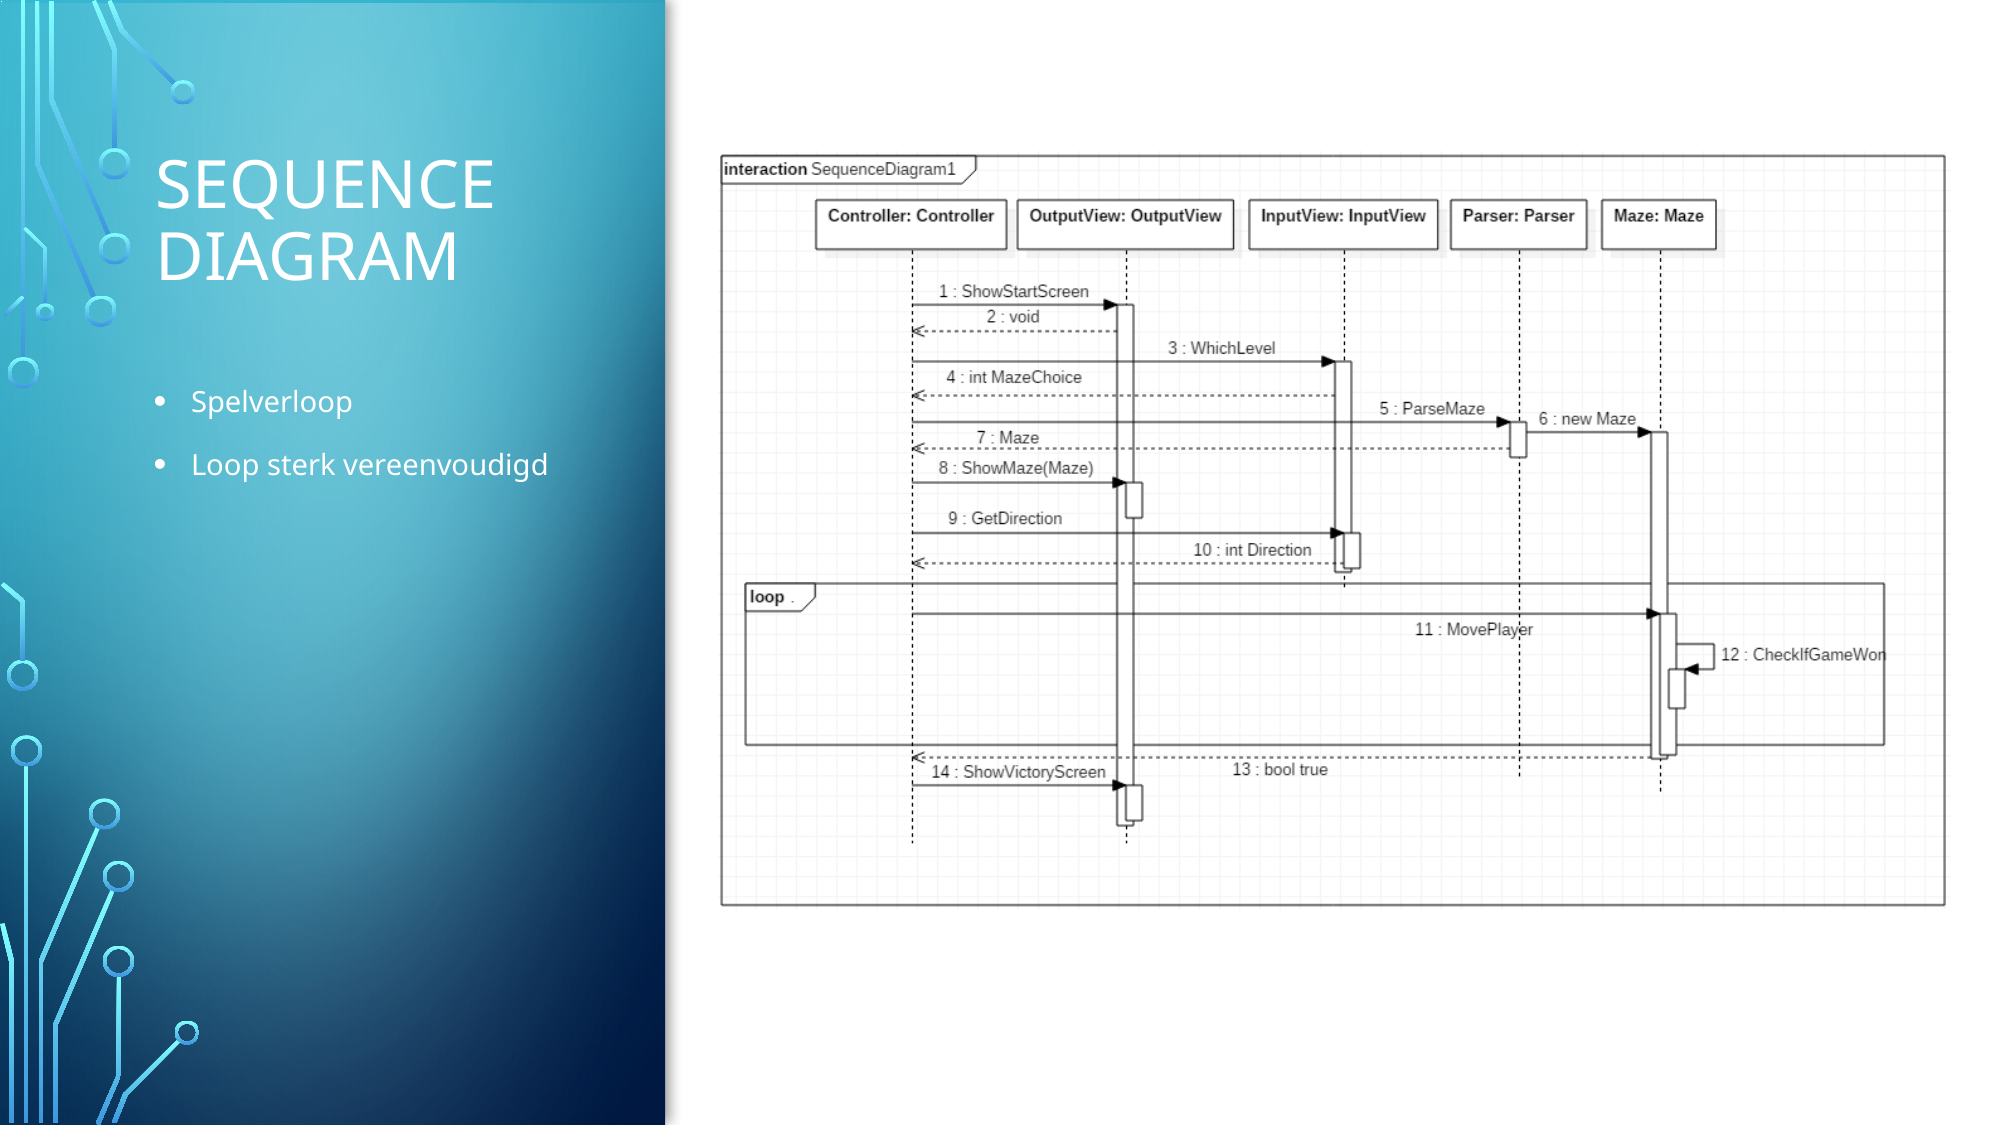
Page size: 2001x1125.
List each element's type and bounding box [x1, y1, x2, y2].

text_box [678, 0, 2000, 1125]
picture [201, 0, 667, 1125]
text_box [0, 0, 201, 1125]
picture [718, 151, 1951, 910]
